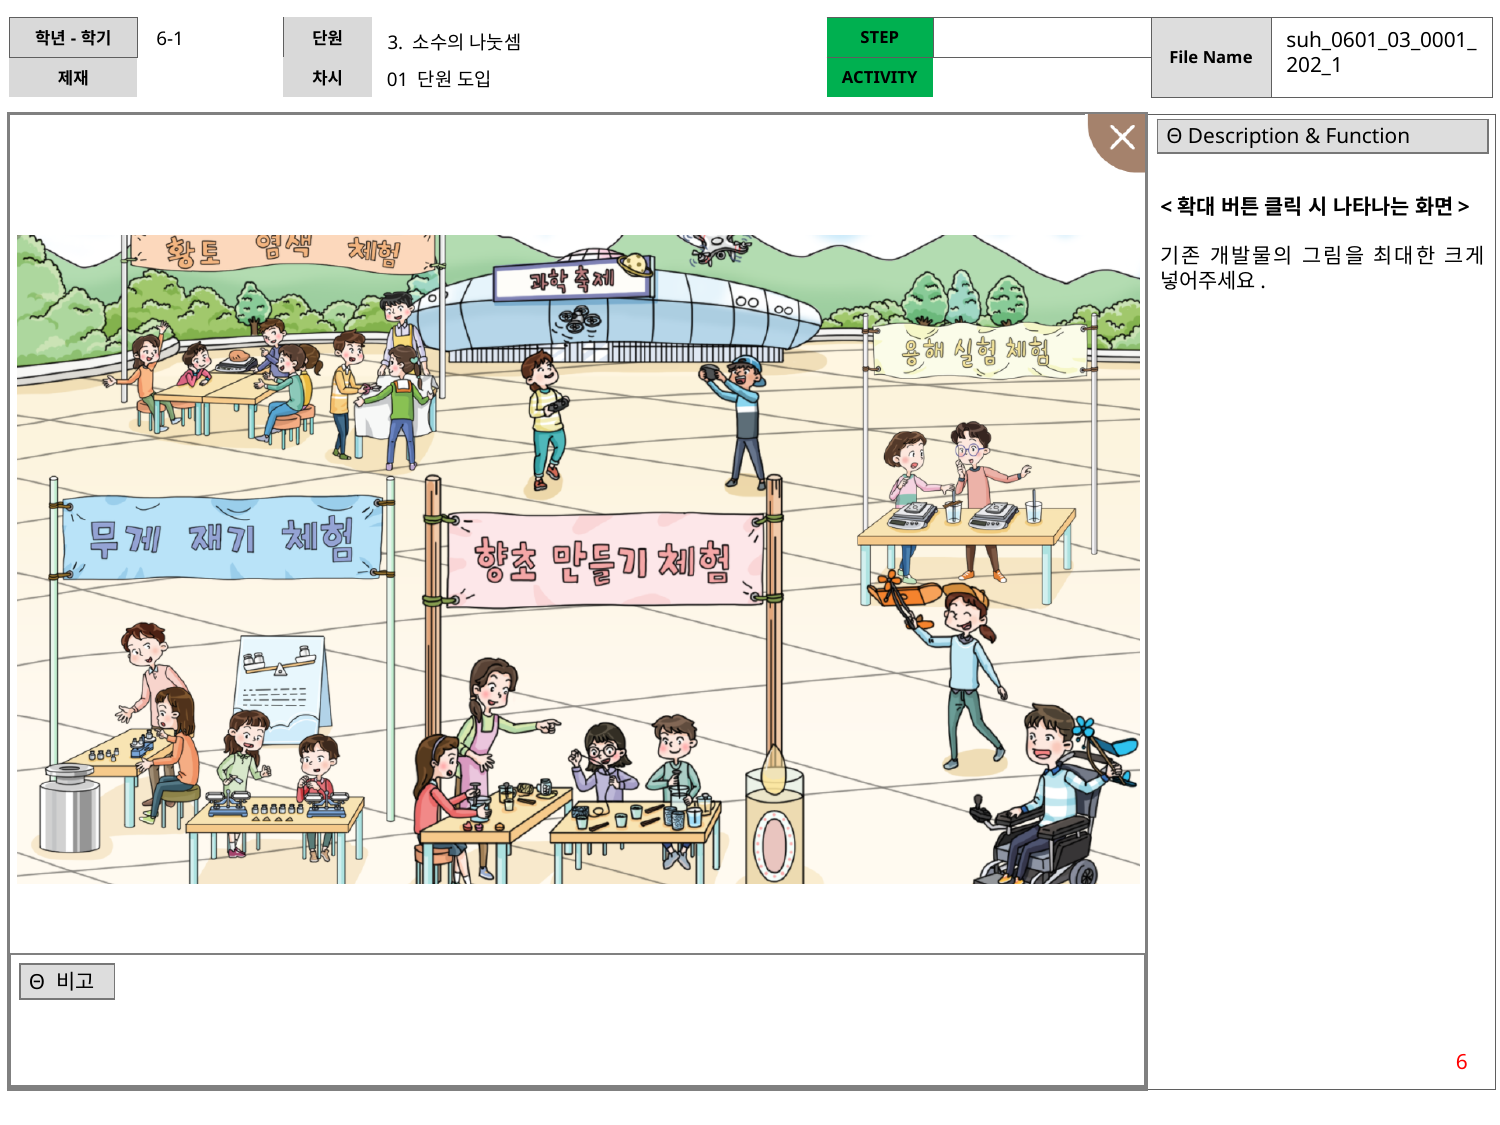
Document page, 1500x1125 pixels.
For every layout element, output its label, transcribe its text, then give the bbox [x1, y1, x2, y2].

text_box suh_0601_03_0001_202_1 [1271, 18, 1500, 84]
text_box 3. 소수의 나눗셈 [372, 23, 828, 48]
table_header Θ Description & Function [1158, 120, 1487, 152]
picture [16, 235, 1140, 884]
text_box <확대 버튼 클릭 시 나타나는 화면> 기존 개발물의 그림을 최대한 크게 넣어주세요. [1145, 160, 1500, 301]
picture [1084, 113, 1145, 173]
text_box 6-1 [141, 18, 284, 55]
text_box 01 단원 도입 [372, 60, 821, 96]
